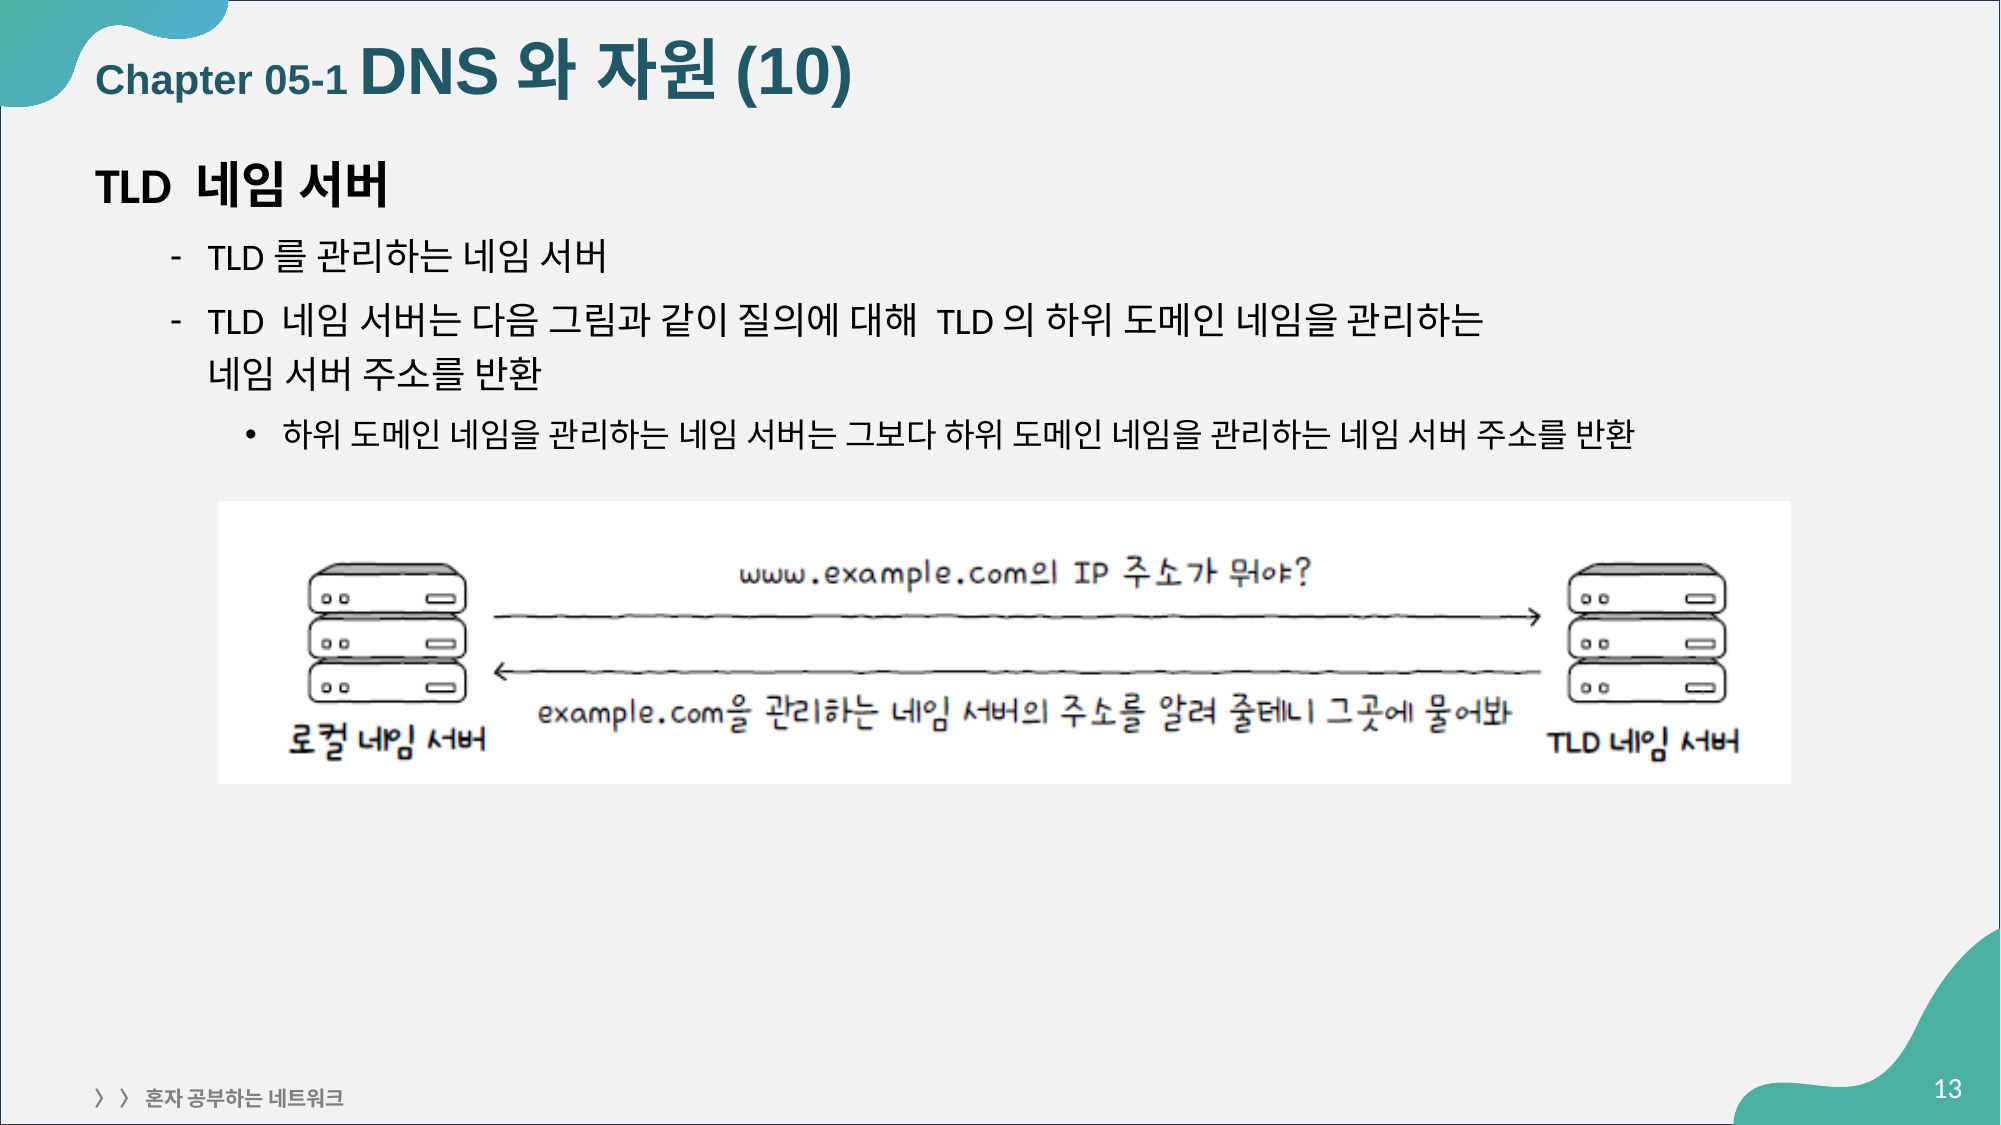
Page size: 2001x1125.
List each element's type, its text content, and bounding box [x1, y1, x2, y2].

picture [219, 501, 1791, 784]
slide_number ‹#› [1917, 1061, 1984, 1122]
footer 〉 〉 혼자 공부하는 네트워크 [79, 1079, 755, 1114]
title Chapter 05-1 DNS와 자원(10) [79, 17, 1931, 128]
list TLD 네임 서버 TLD를 관리하는 네임 서버 TLD 네임 서버는 다음 그림과 같이 질의에 대해 TLD의 하위 도메인 네임을 관리하는 네임 서버 주소를 반환 하위 도메인 네임을 관리하는 네임 서버는 그보다 하위 도메인 네임을 관리하는 네임 서버 주소를 반환 [79, 133, 1931, 1079]
